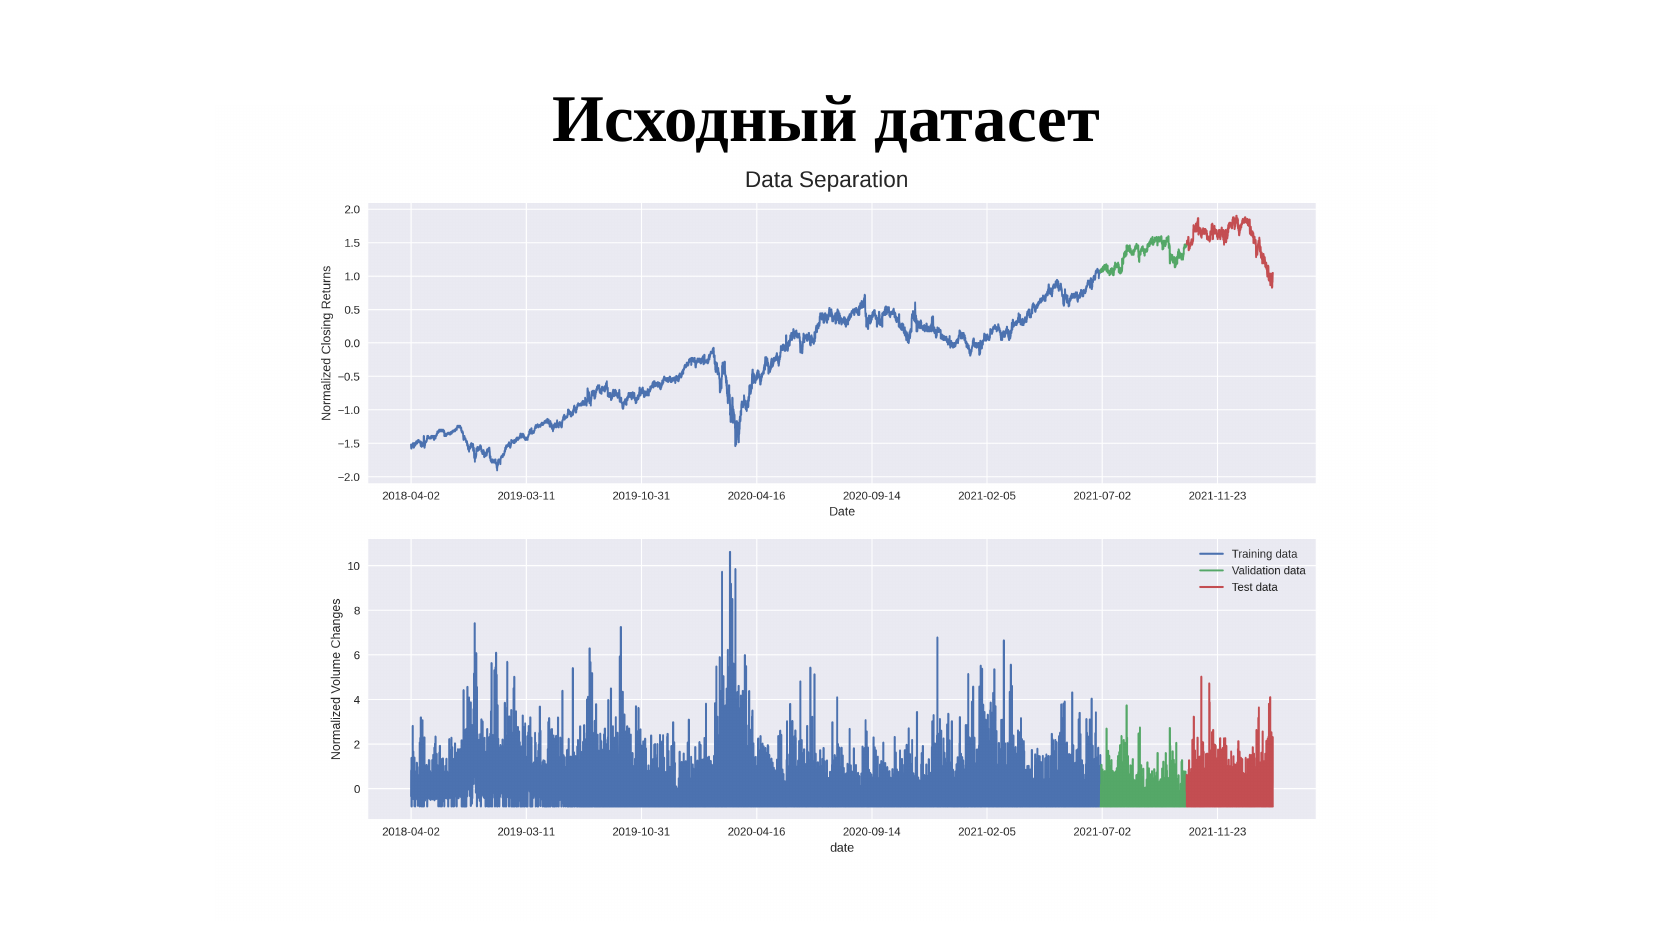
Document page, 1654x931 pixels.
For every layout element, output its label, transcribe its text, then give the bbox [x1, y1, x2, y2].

picture [215, 105, 1439, 921]
text_box Исходный датасет [82, 12, 1571, 218]
